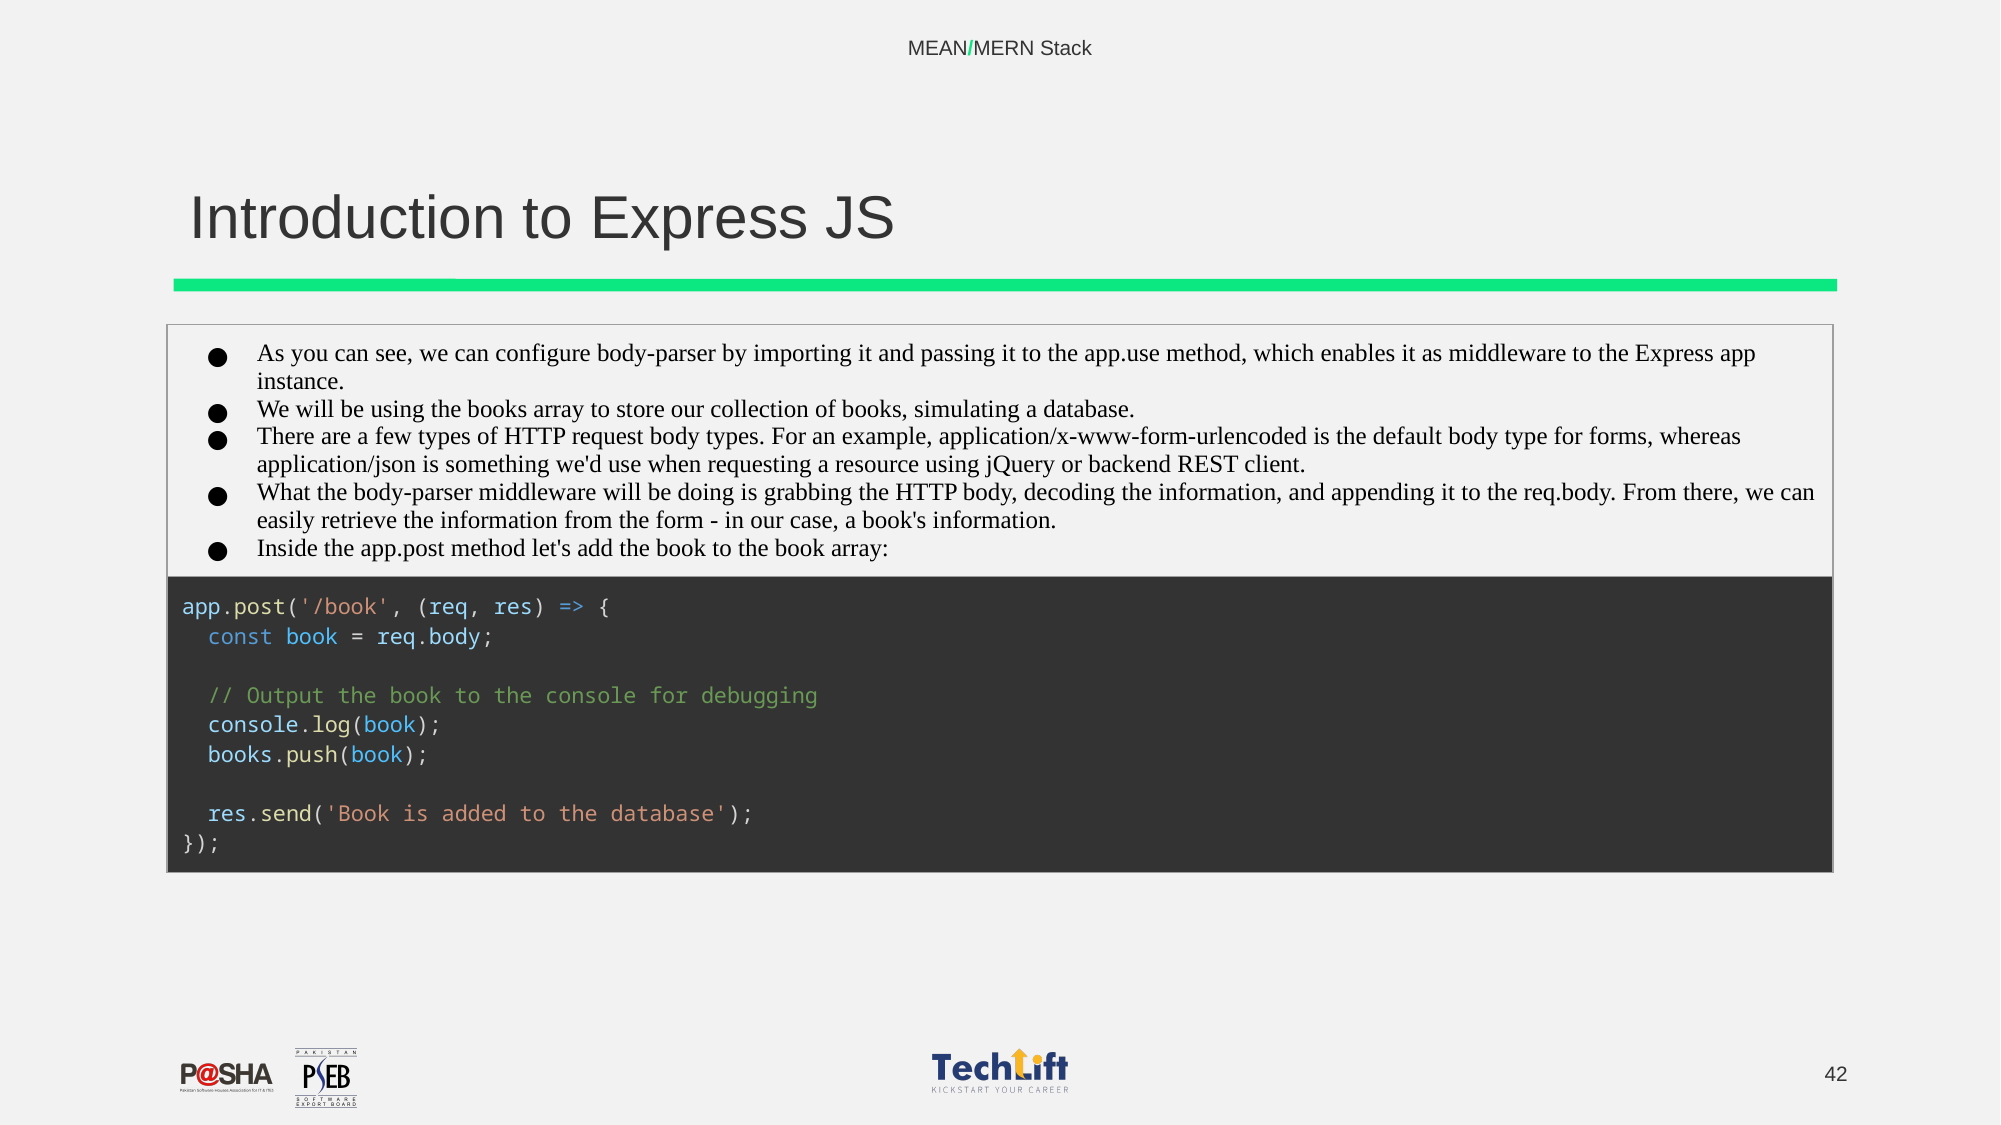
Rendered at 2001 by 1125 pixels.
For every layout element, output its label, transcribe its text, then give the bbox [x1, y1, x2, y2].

picture [295, 1048, 357, 1108]
picture [932, 1048, 1068, 1093]
table_cell app.post('/book', (req, res) => { const book = req.body; // Output the book to the console for debugging console.log(book); books.push(book); res.send('Book is added to the database'); }); [168, 577, 1832, 872]
title Introduction to Express JS [174, 156, 1825, 259]
footer MEAN/MERN Stack [662, 17, 1338, 77]
picture [180, 1063, 274, 1093]
slide_number ‹#› [1412, 1042, 1863, 1103]
table_header As you can see, we can configure body-parser by importing it and passing it to the app.use method, which enables it as middleware to the Express app instance. We will be using the books array to store our collection of books, simulating a database. There are a few types of HTTP request body types. For an example, application/x-www-form-urlencoded is the default body type for forms, whereas application/json is something we'd use when requesting a resource using jQuery or backend REST client. What the body-parser middleware will be doing is grabbing the HTTP body, decoding the information, and appending it to the req.body. From there, we can easily retrieve the information from the form - in our case, a book's information. Inside the app.post method let's add the book to the book array: [168, 325, 1832, 576]
